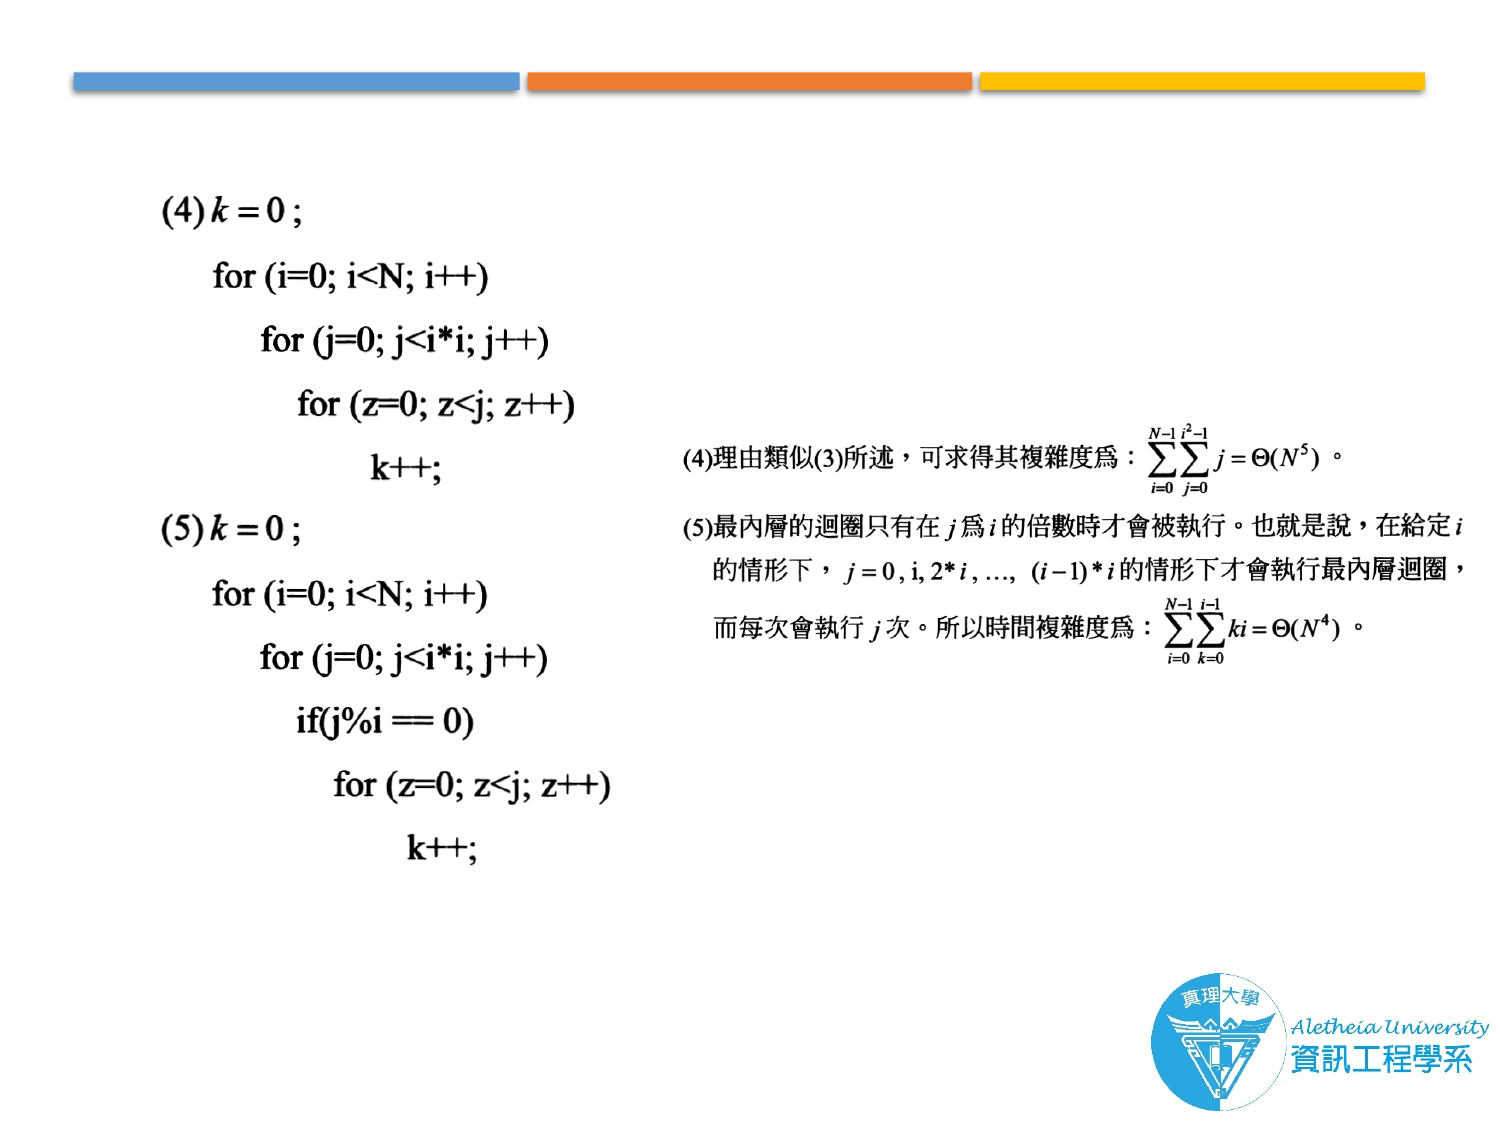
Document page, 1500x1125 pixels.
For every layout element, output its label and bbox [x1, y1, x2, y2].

picture [147, 183, 1489, 893]
picture [1151, 973, 1489, 1111]
